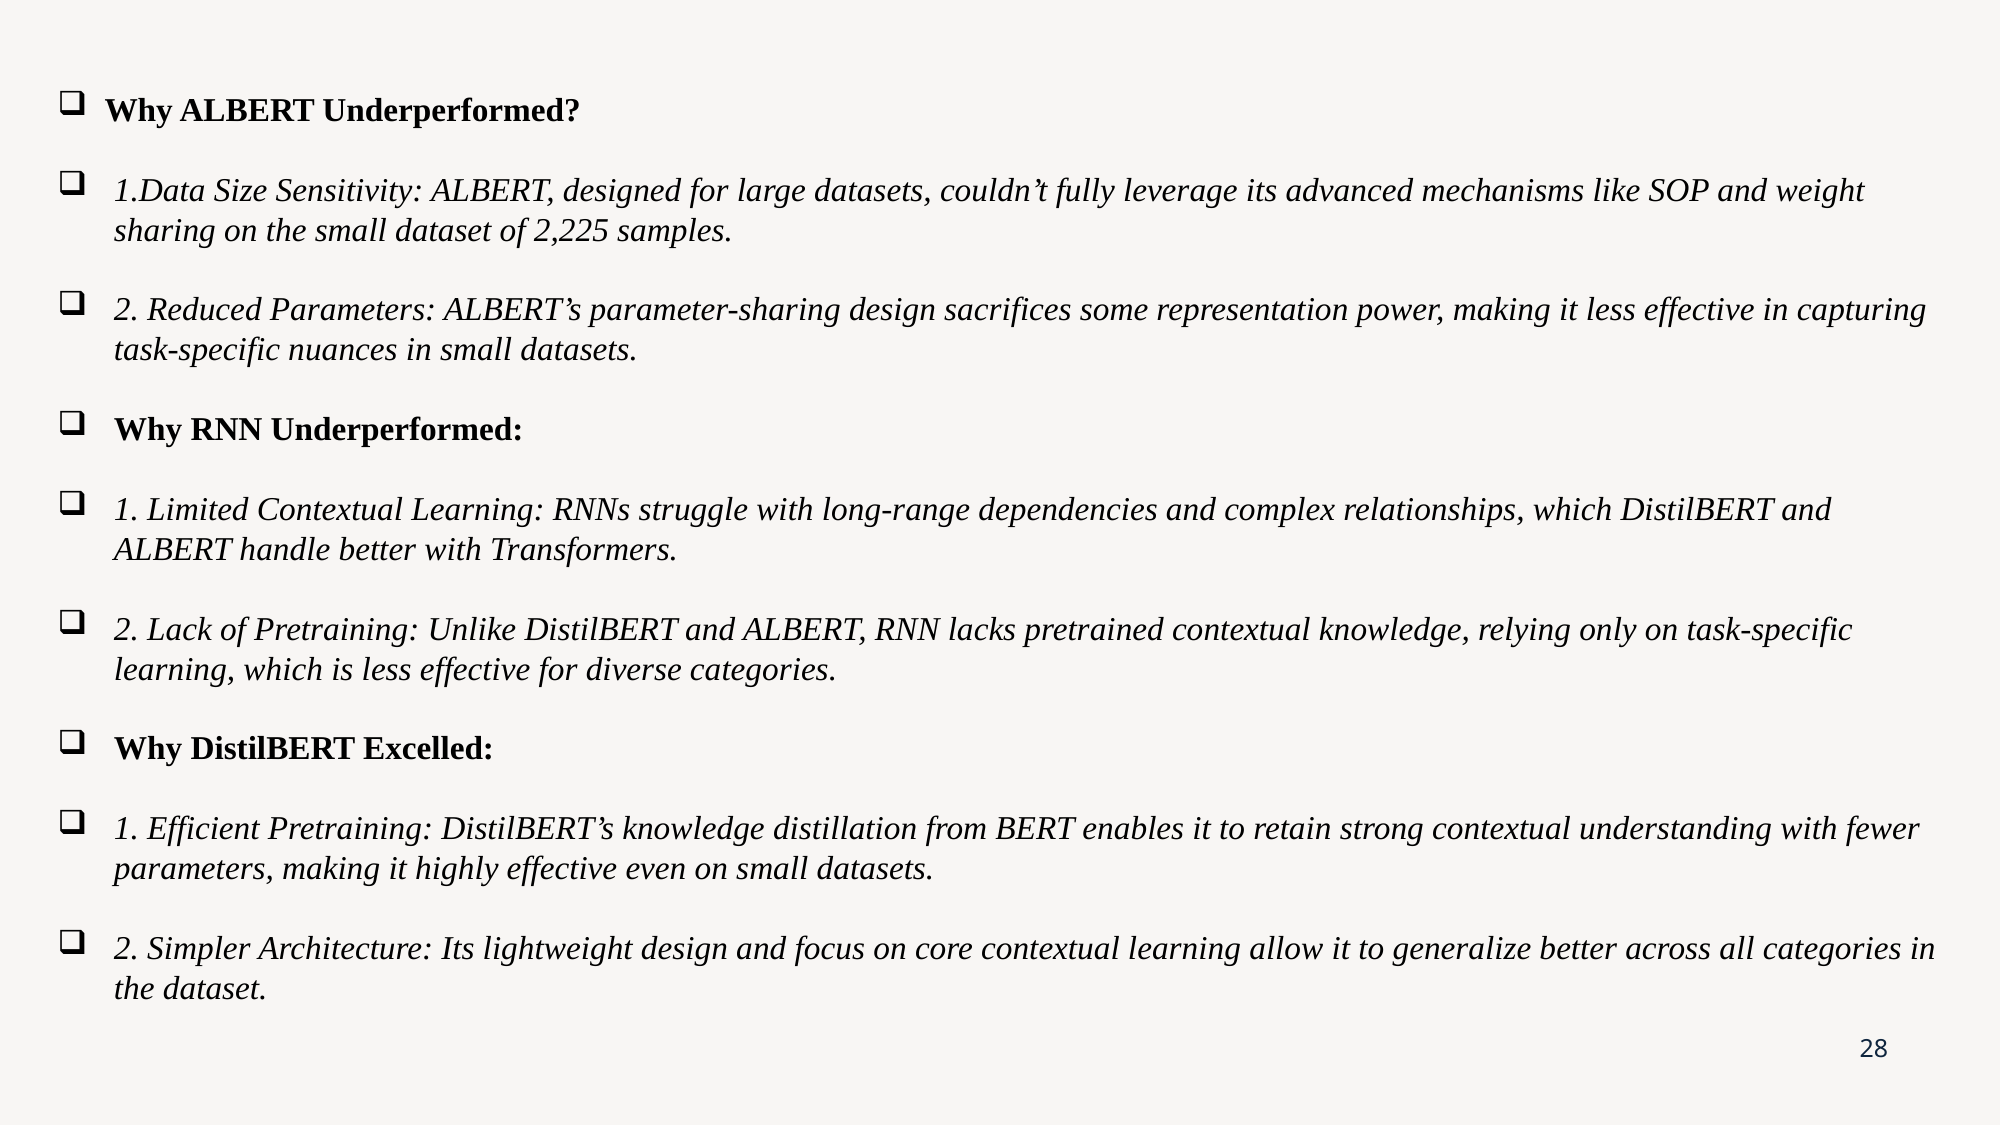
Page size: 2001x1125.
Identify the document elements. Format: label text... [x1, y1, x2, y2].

slide_number 28 [1836, 1020, 1912, 1080]
text_box Why ALBERT Underperformed? 1.Data Size Sensitivity: ALBERT, designed for large datasets, couldn’t fully leverage its advanced mechanisms like SOP and weight sharing on the small dataset of 2,225 samples. 2. Reduced Parameters: ALBERT’s parameter-sharing design sacrifices some representation power, making it less effective in capturing task-specific nuances in small datasets. Why RNN Underperformed: 1. Limited Contextual Learning: RNNs struggle with long-range dependencies and complex relationships, which DistilBERT and ALBERT handle better with Transformers. 2. Lack of Pretraining: Unlike DistilBERT and ALBERT, RNN lacks pretrained contextual knowledge, relying only on task-specific learning, which is less effective for diverse categories. Why DistilBERT Excelled: 1. Efficient Pretraining: DistilBERT’s knowledge distillation from BERT enables it to retain strong contextual understanding with fewer parameters, making it highly effective even on small datasets. 2. Simpler Architecture: Its lightweight design and focus on core contextual learning allow it to generalize better across all categories in the dataset. [42, 80, 1971, 1014]
